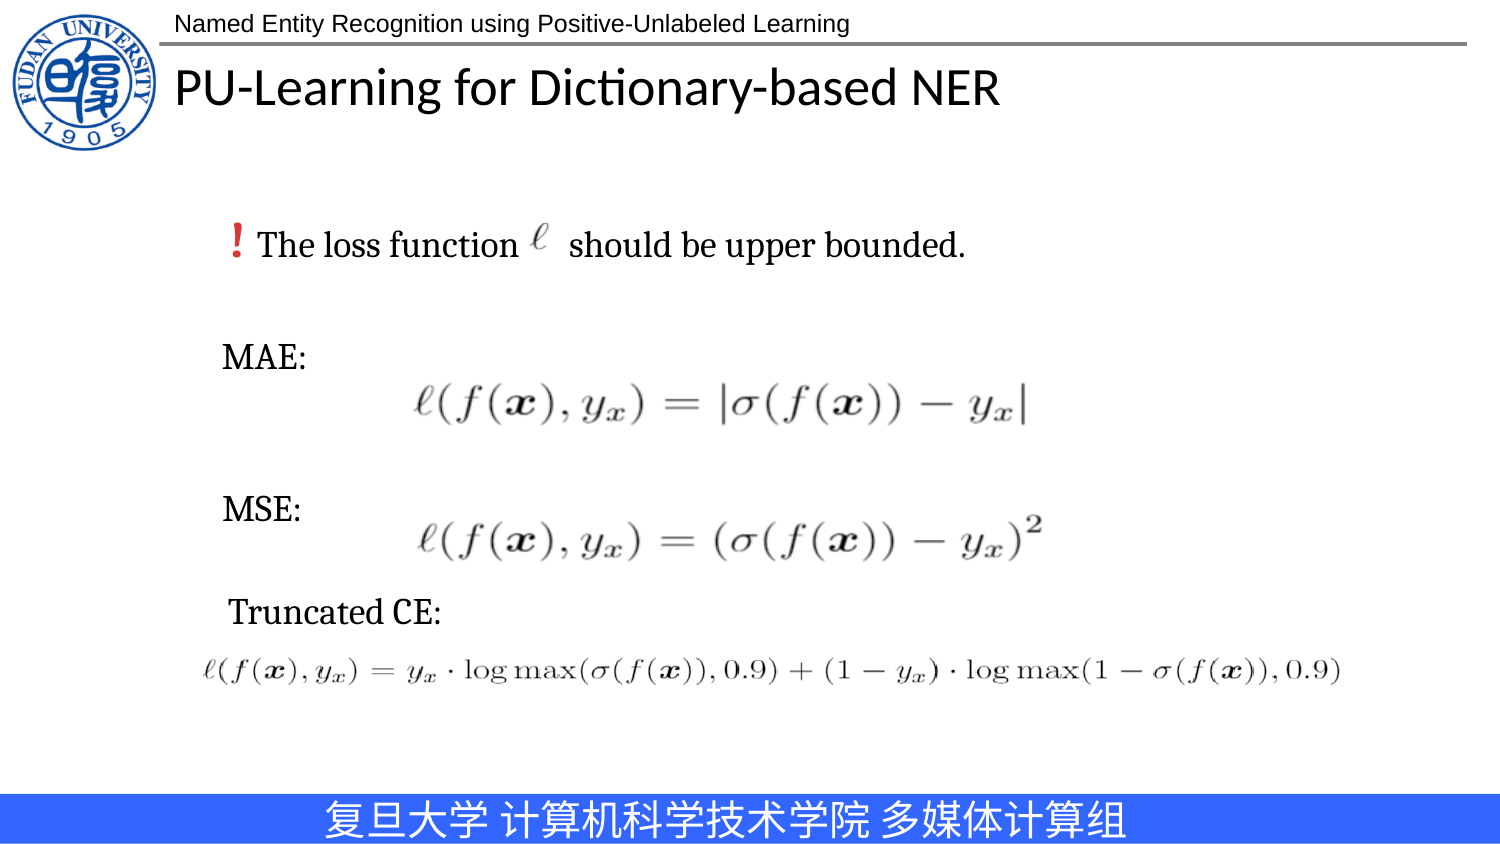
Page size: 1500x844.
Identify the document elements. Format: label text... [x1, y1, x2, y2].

text_box MSE: [207, 476, 318, 537]
picture [371, 493, 1082, 591]
picture [182, 642, 1353, 696]
title PU-Learning for Dictionary-based NER [159, 43, 1459, 124]
picture [0, 0, 160, 162]
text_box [194, 199, 1003, 277]
text_box MAE: [206, 324, 323, 385]
picture [383, 359, 1058, 449]
text_box Truncated CE: [213, 580, 458, 630]
